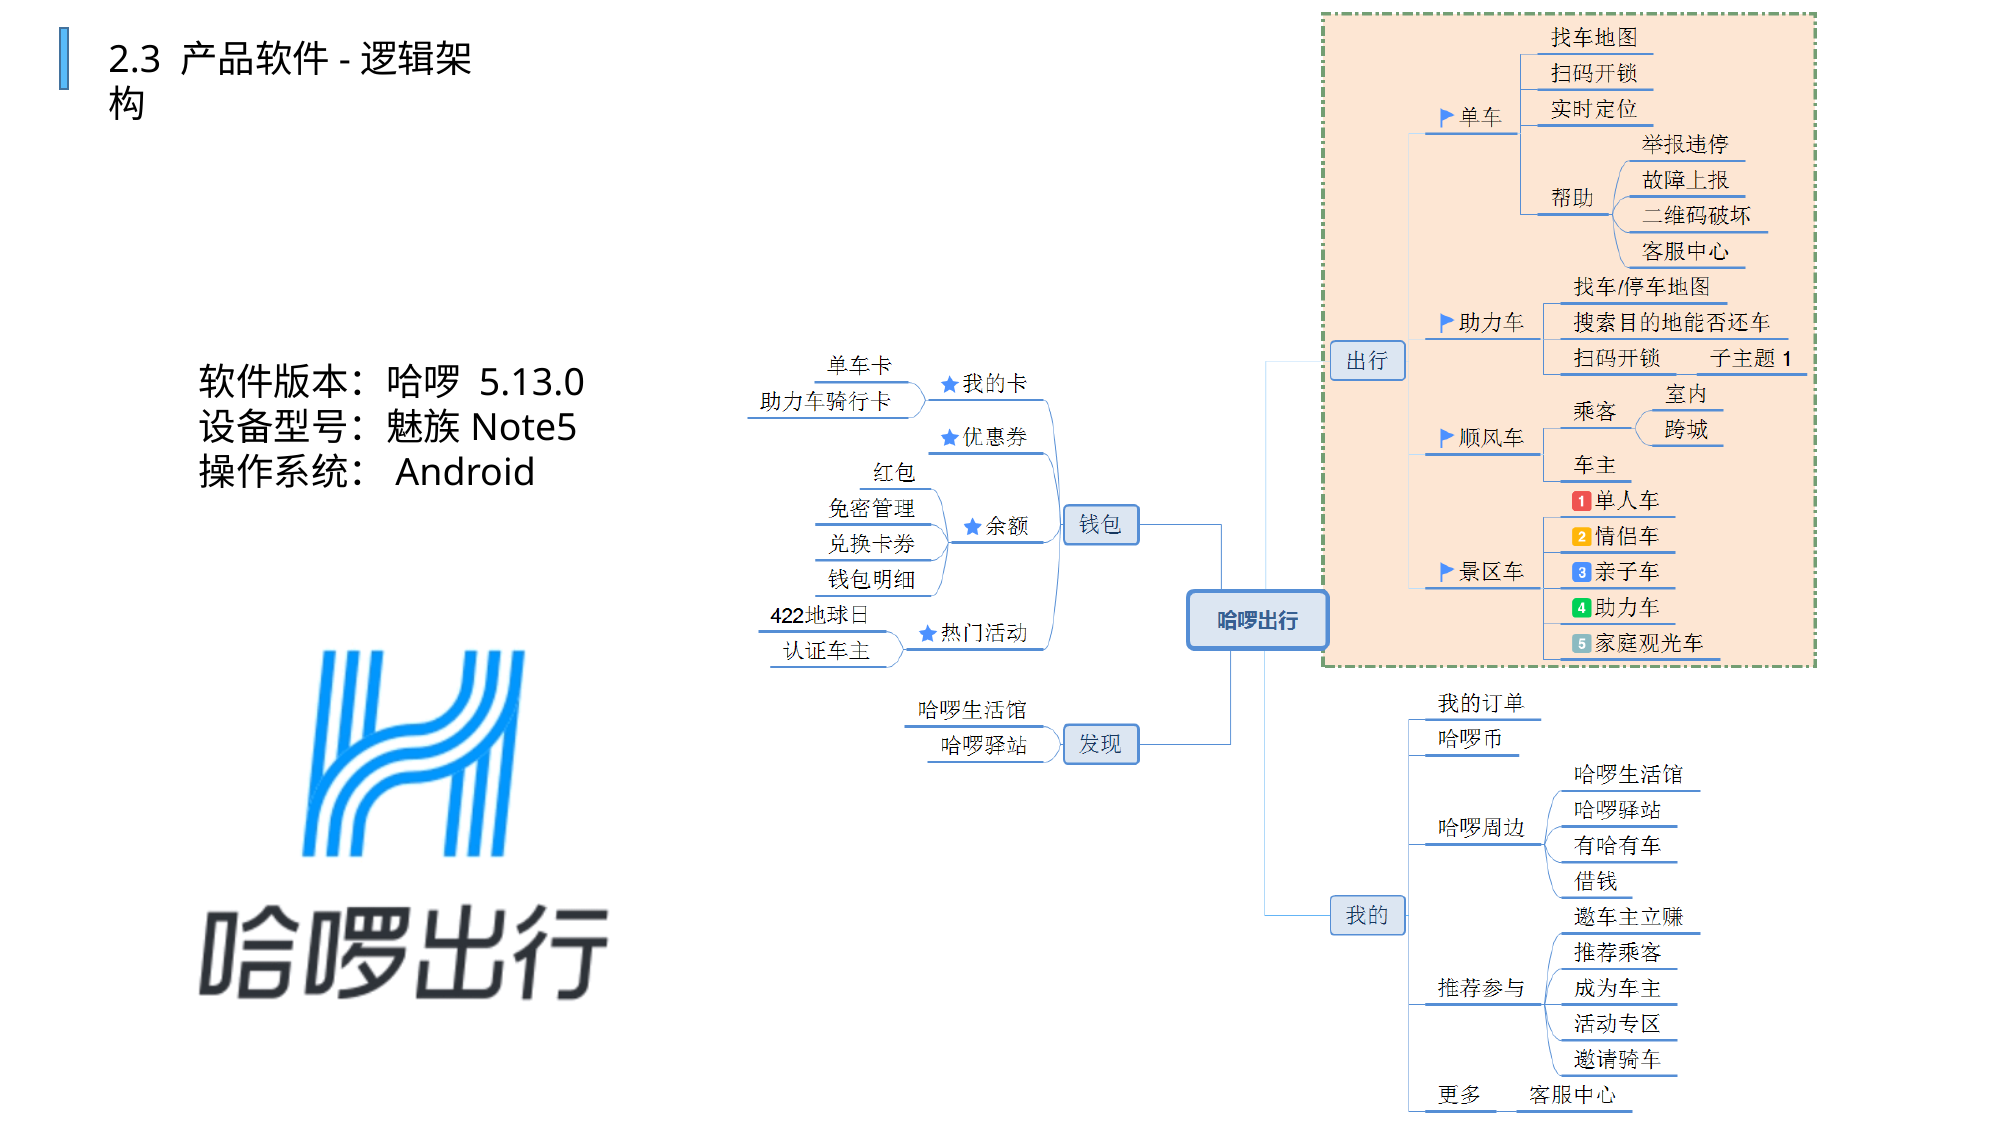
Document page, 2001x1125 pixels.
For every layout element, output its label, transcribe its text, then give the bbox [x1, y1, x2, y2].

text_box 2.3 产品软件-逻辑架构 [93, 28, 505, 133]
text_box 软件版本：哈啰 5.13.0 设备型号：魅族Note5 操作系统：Android [184, 350, 600, 501]
picture [67, 0, 1830, 1125]
text_box [59, 27, 69, 90]
